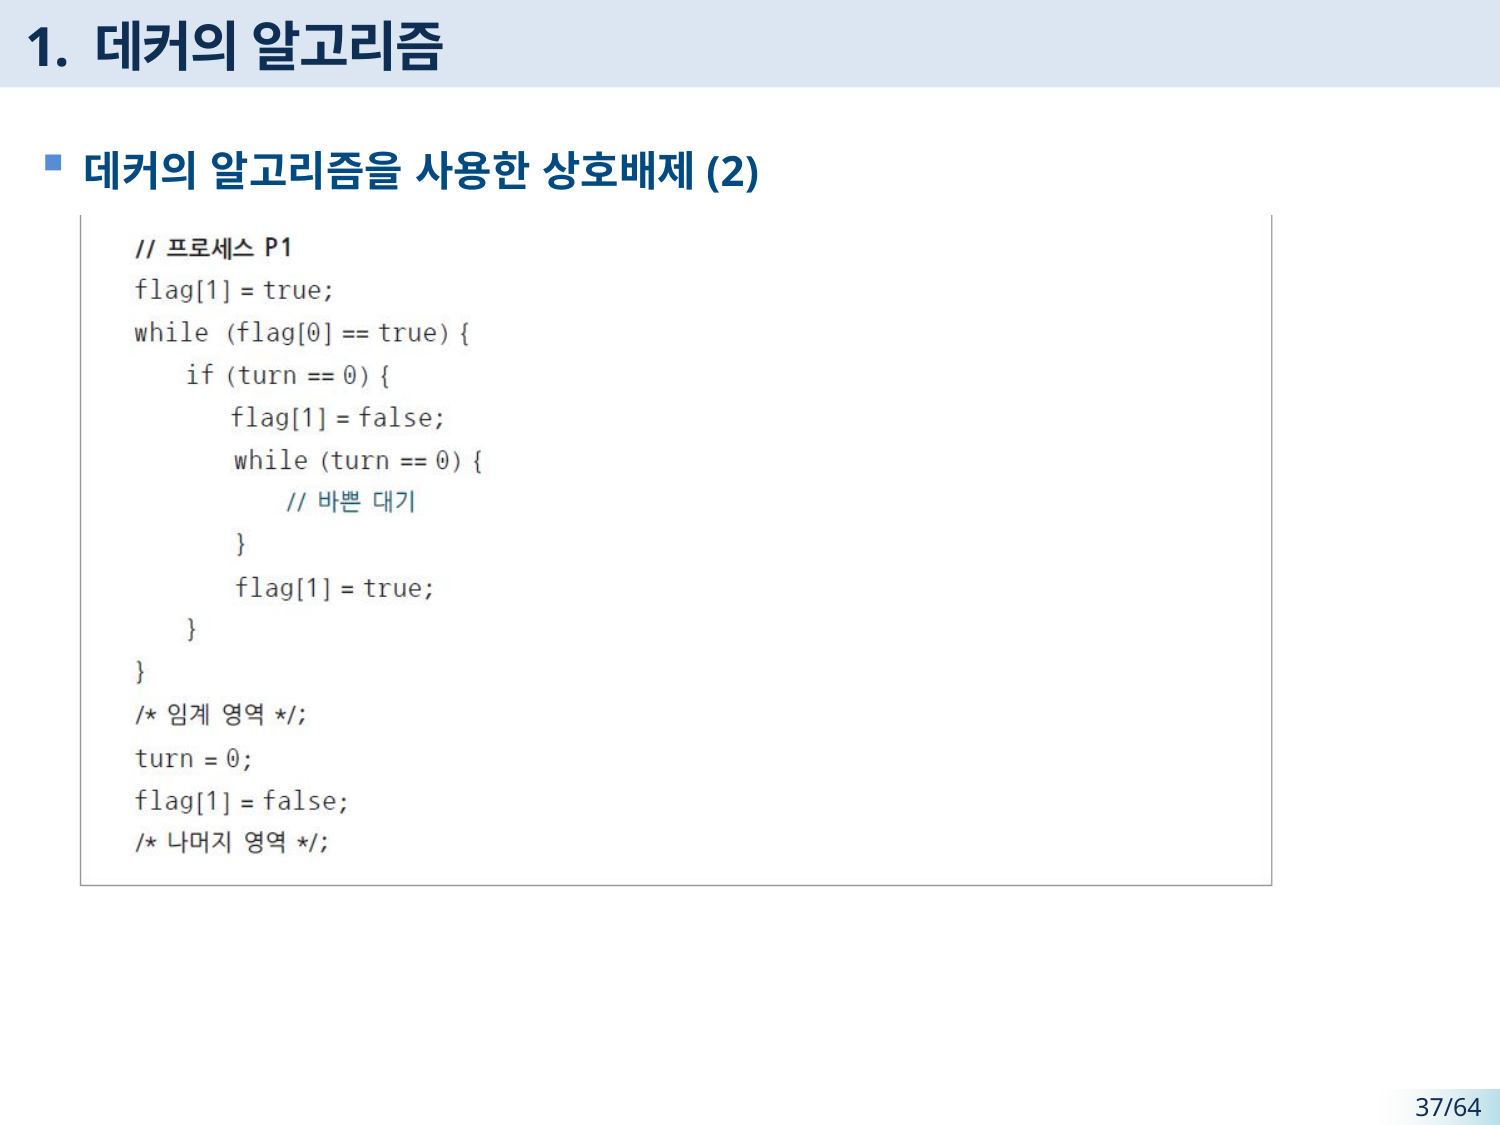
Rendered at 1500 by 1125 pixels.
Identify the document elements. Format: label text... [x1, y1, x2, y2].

picture [70, 215, 1280, 895]
list 데커의 알고리즘을 사용한 상호배제(2) [10, 126, 1481, 1057]
title 1. 데커의 알고리즘 [10, 5, 1288, 84]
